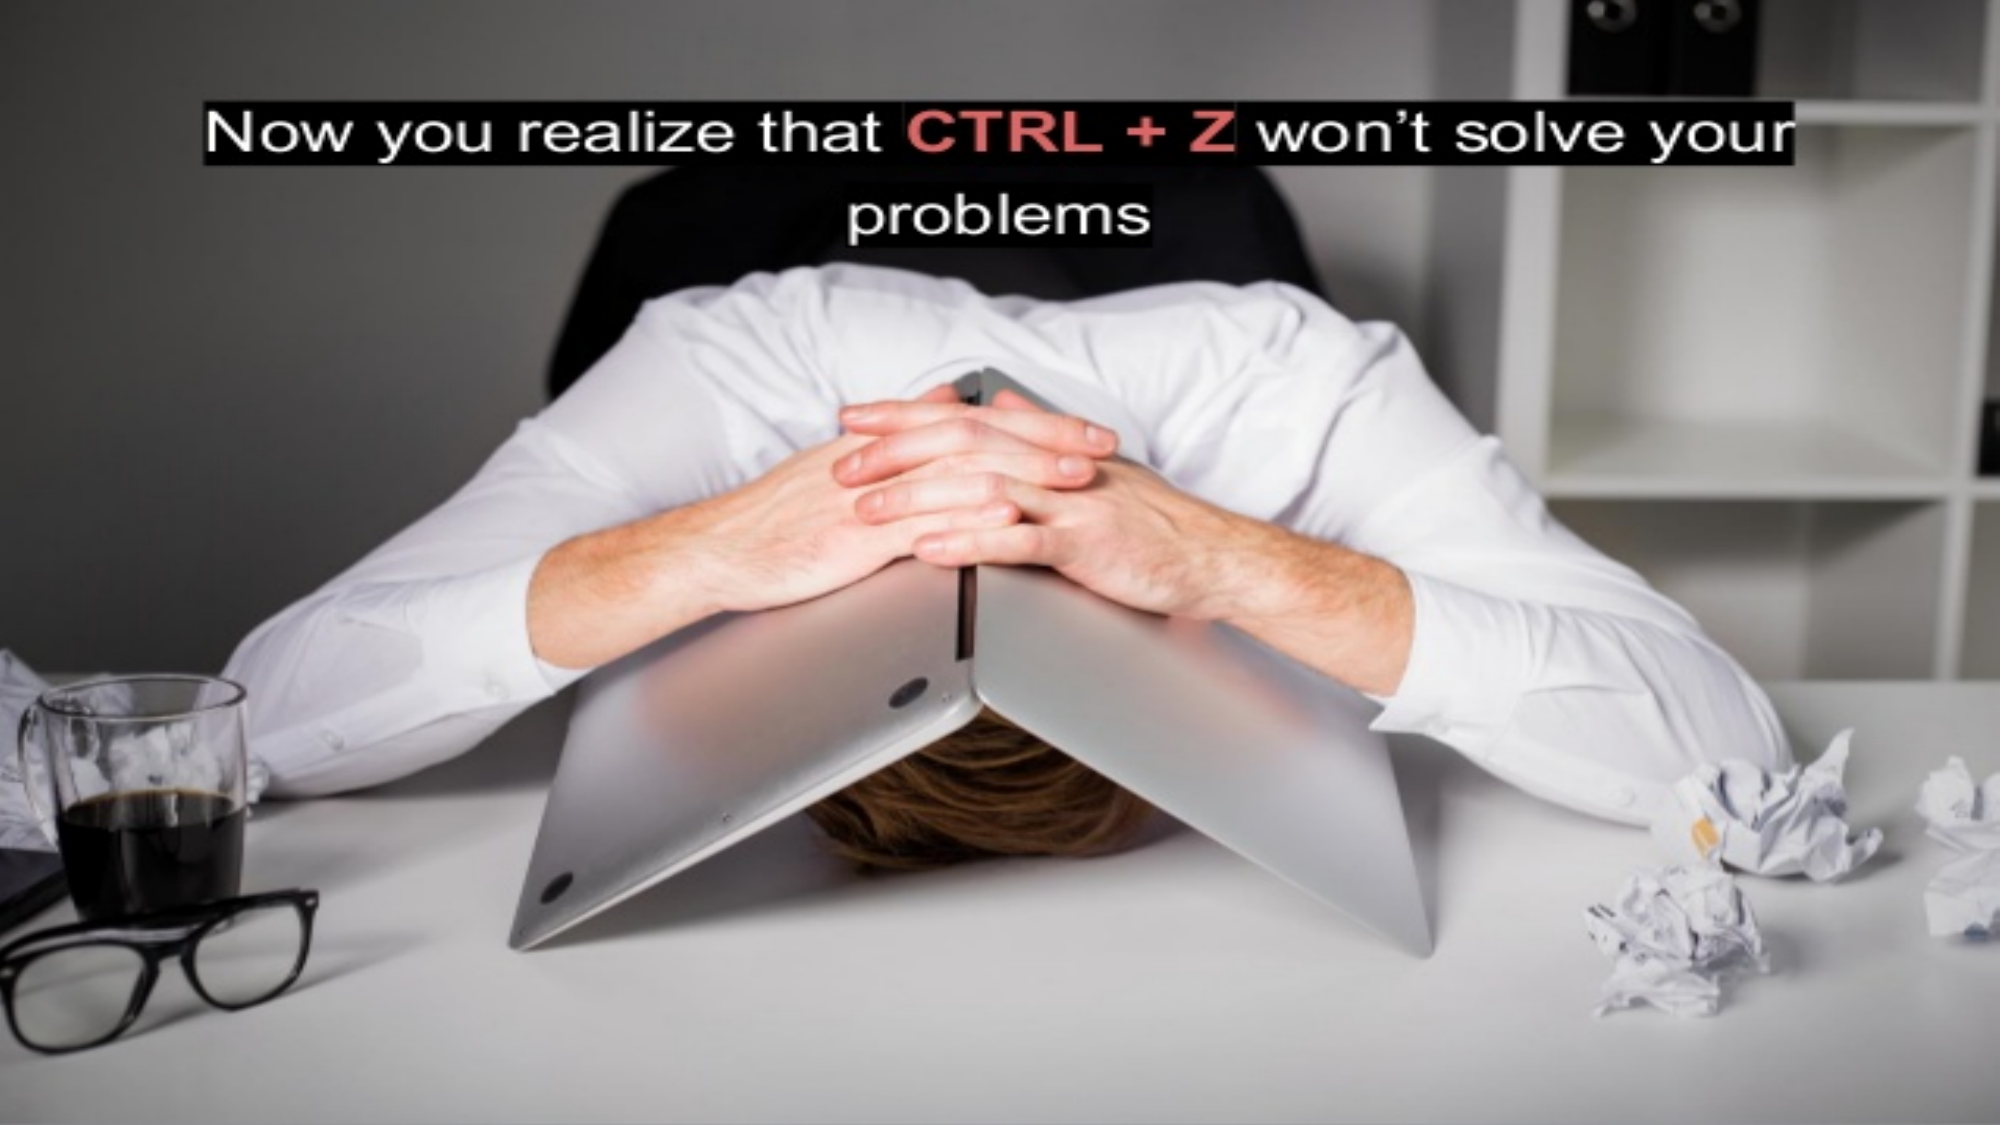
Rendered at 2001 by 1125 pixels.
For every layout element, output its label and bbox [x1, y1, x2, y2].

list [0, 0, 2000, 1125]
